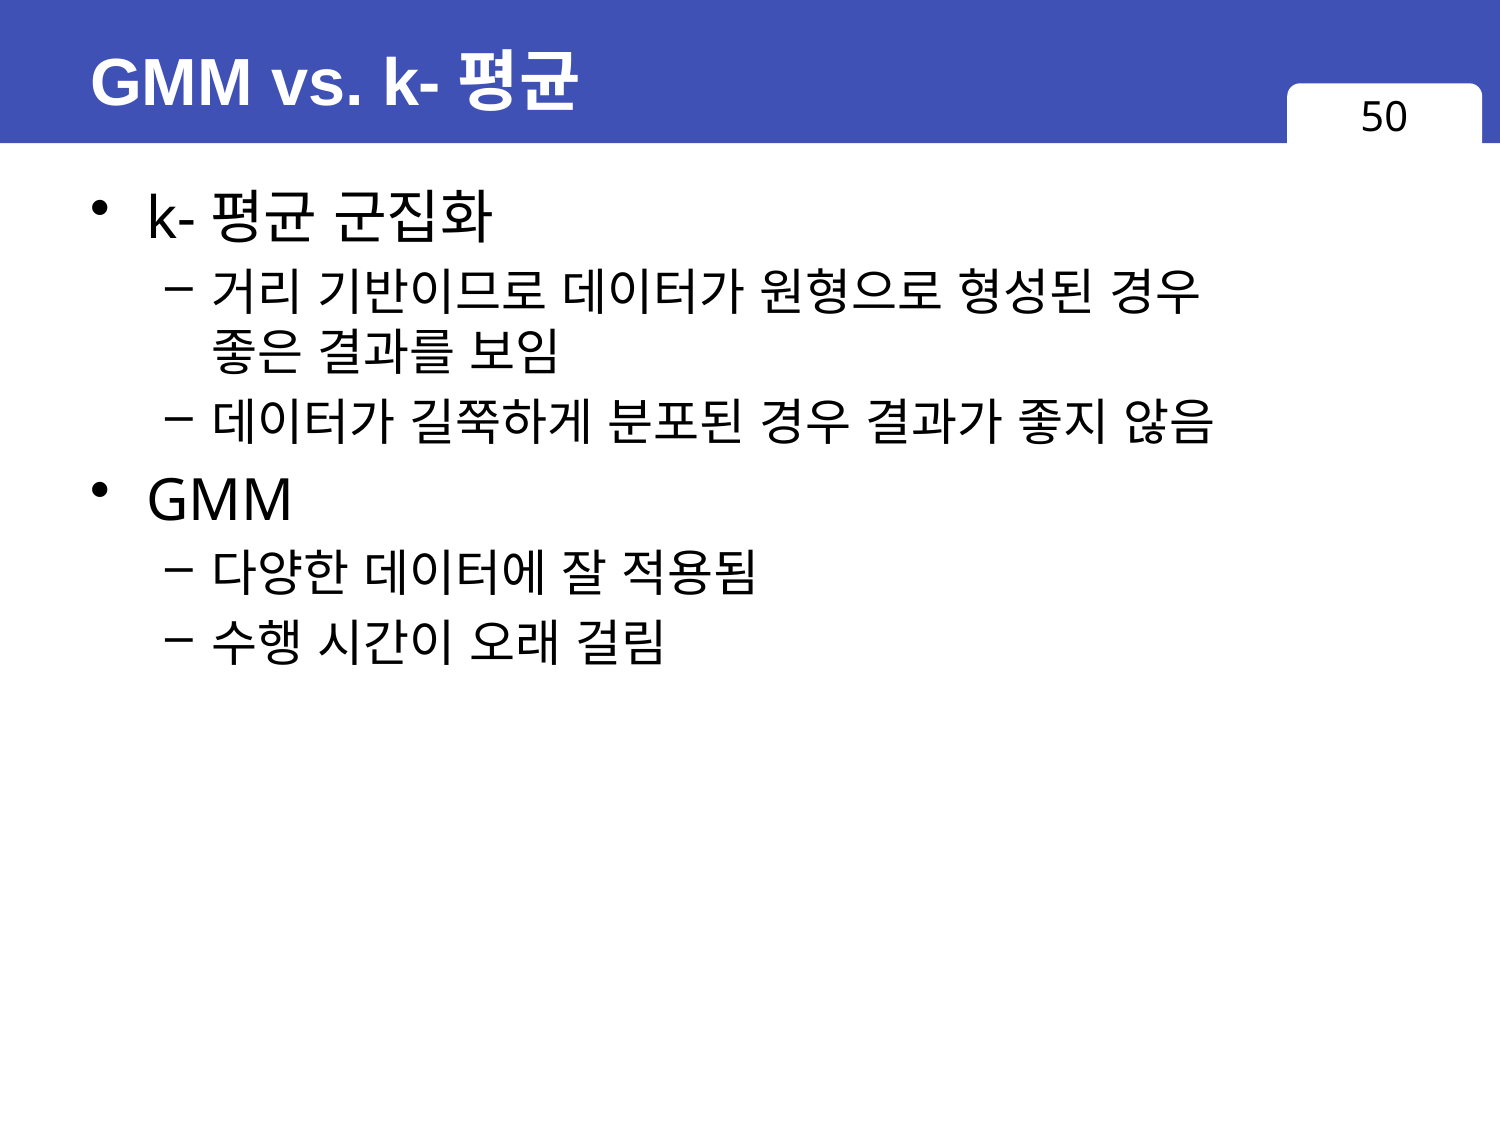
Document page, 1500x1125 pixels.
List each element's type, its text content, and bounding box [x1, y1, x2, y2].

title GMM vs. k-평균 [74, 16, 1426, 141]
list k-평균 군집화 거리 기반이므로 데이터가 원형으로 형성된 경우 좋은 결과를 보임 데이터가 길쭉하게 분포된 경우 결과가 좋지 않음 GMM 다양한 데이터에 잘 적용됨 수행 시간이 오래 걸림 [74, 172, 1483, 1095]
slide_number 50 [1286, 81, 1483, 161]
